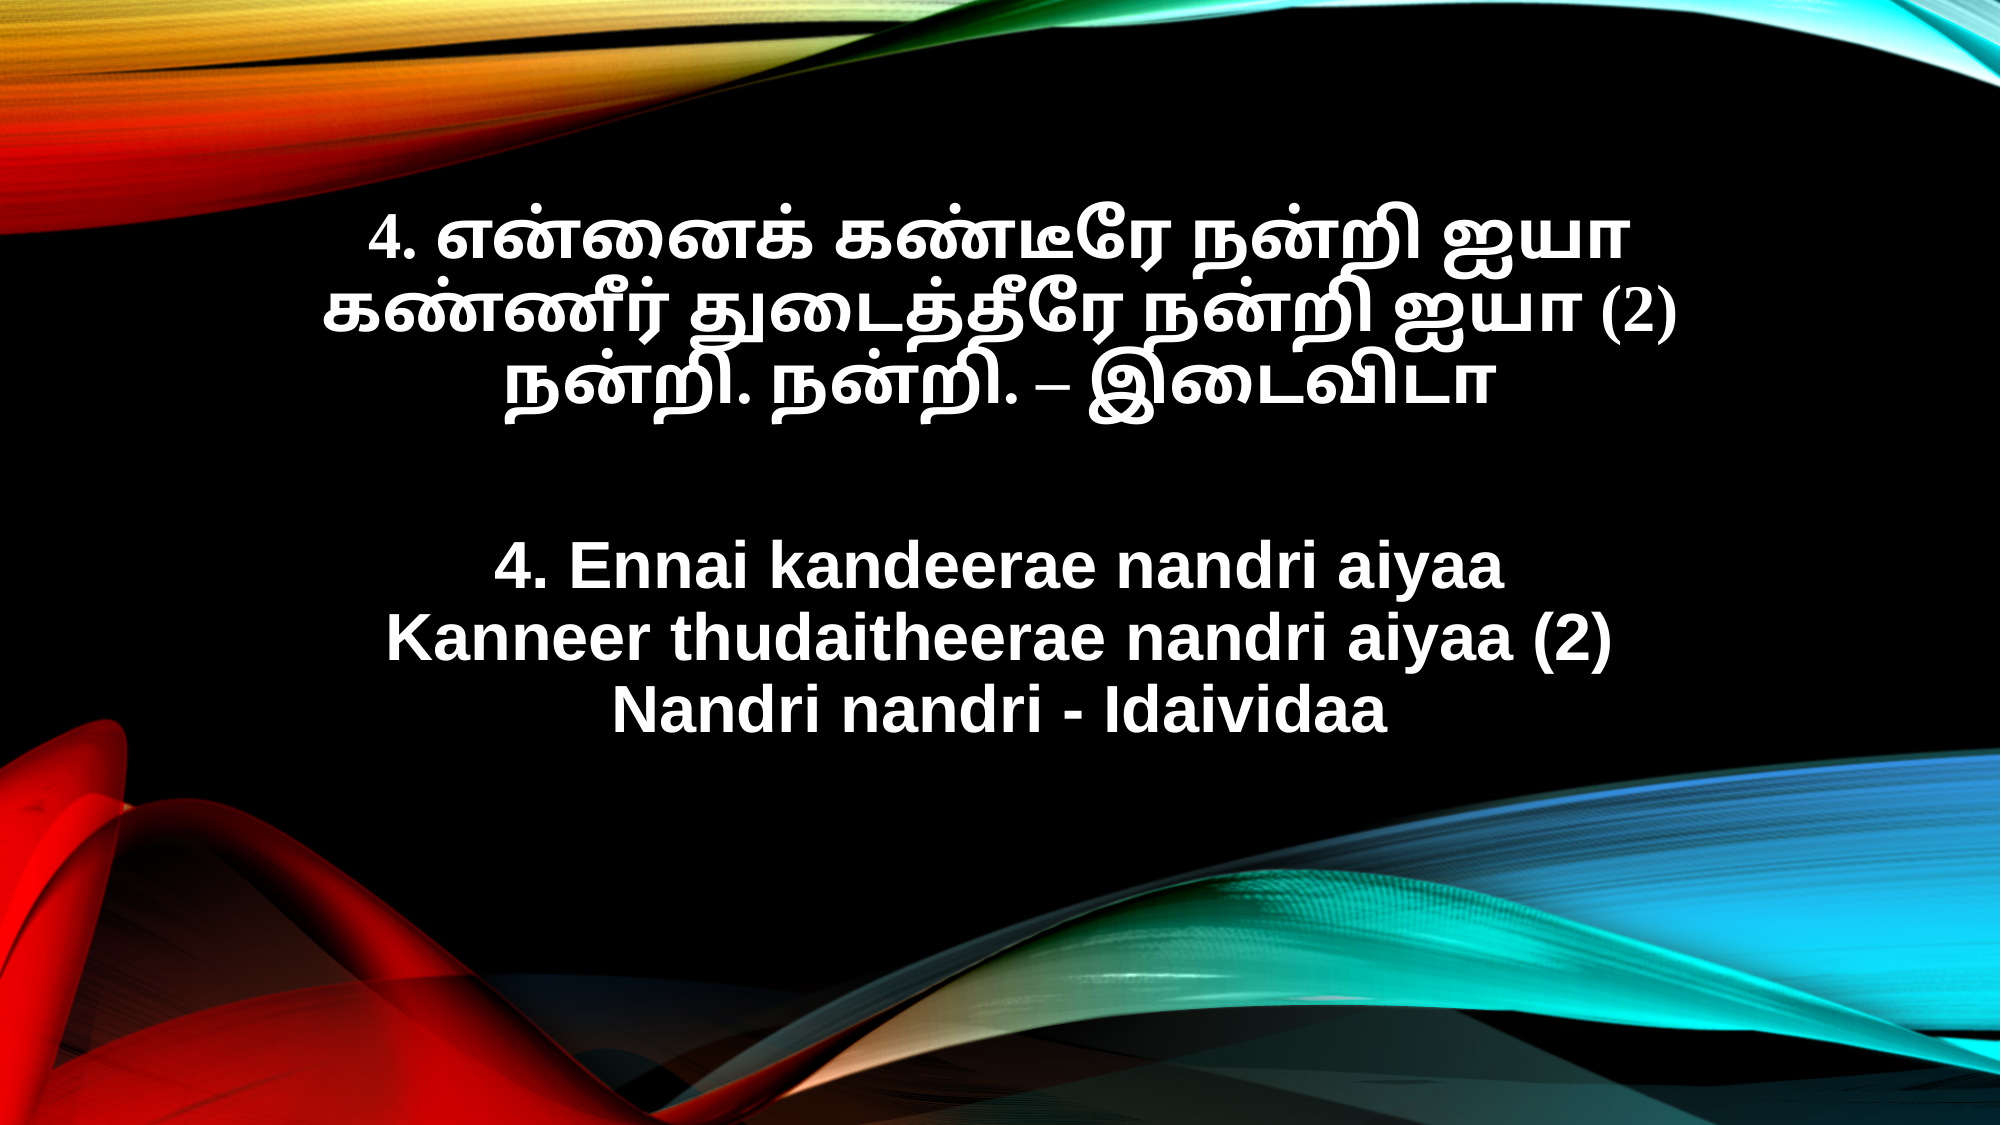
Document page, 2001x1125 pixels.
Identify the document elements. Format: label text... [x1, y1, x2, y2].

subtitle 4. என்னைக் கண்டீரே நன்றி ஐயா கண்ணீர் துடைத்தீரே நன்றி ஐயா (2) நன்றி. நன்றி. – இடைவிடா 4. Ennai kandeerae nandri aiyaa Kanneer thudaitheerae nandri aiyaa (2) Nandri nandri - Idaividaa [0, 0, 2000, 1125]
